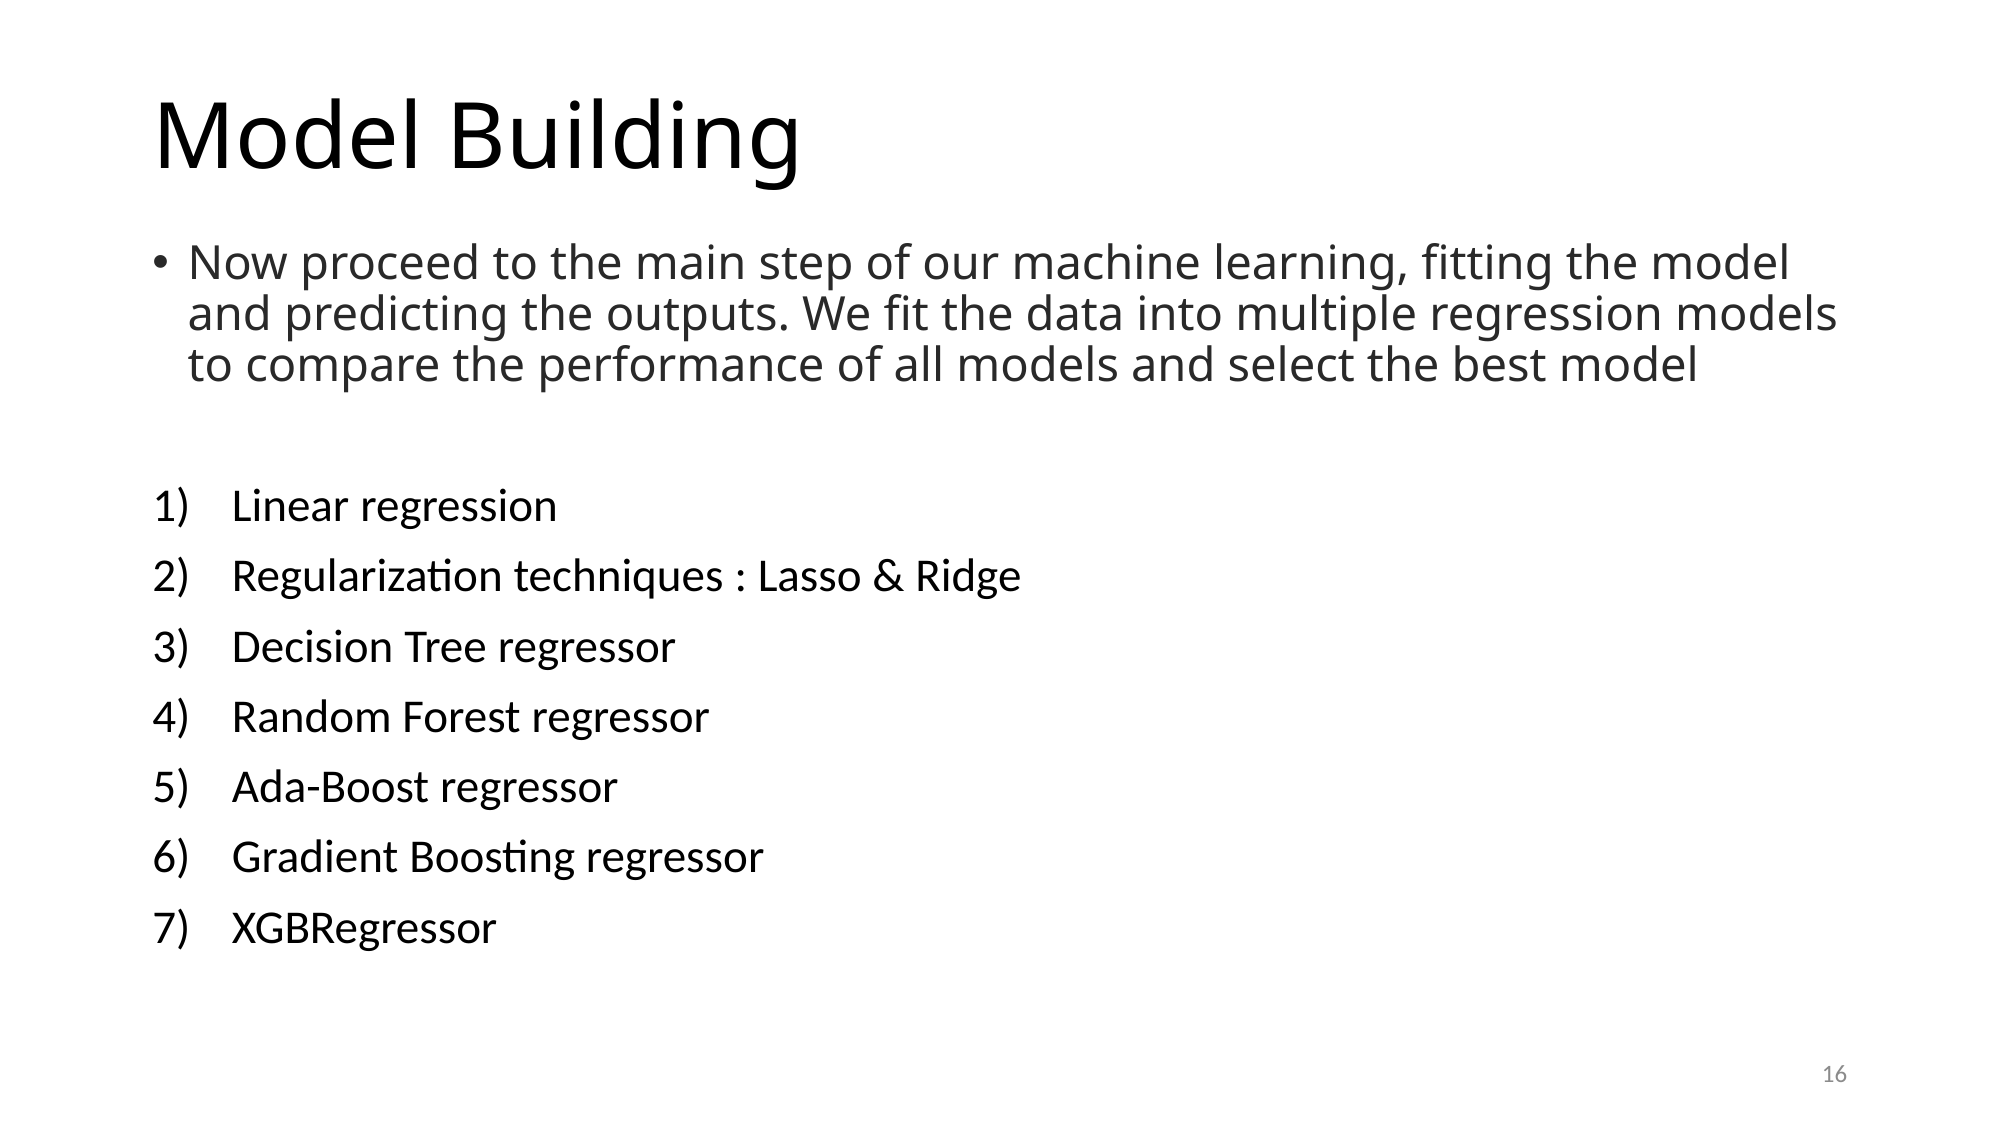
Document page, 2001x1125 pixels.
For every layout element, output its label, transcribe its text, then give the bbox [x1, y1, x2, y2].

list Now proceed to the main step of our machine learning, fitting the model and predicting the outputs. We fit the data into multiple regression models to compare the performance of all models and select the best model Linear regression Regularization techniques : Lasso & Ridge Decision Tree regressor Random Forest regressor Ada-Boost regressor Gradient Boosting regressor XGBRegressor [137, 231, 1863, 1014]
slide_number 16 [1412, 1042, 1863, 1103]
title Model Building [137, 59, 1863, 217]
